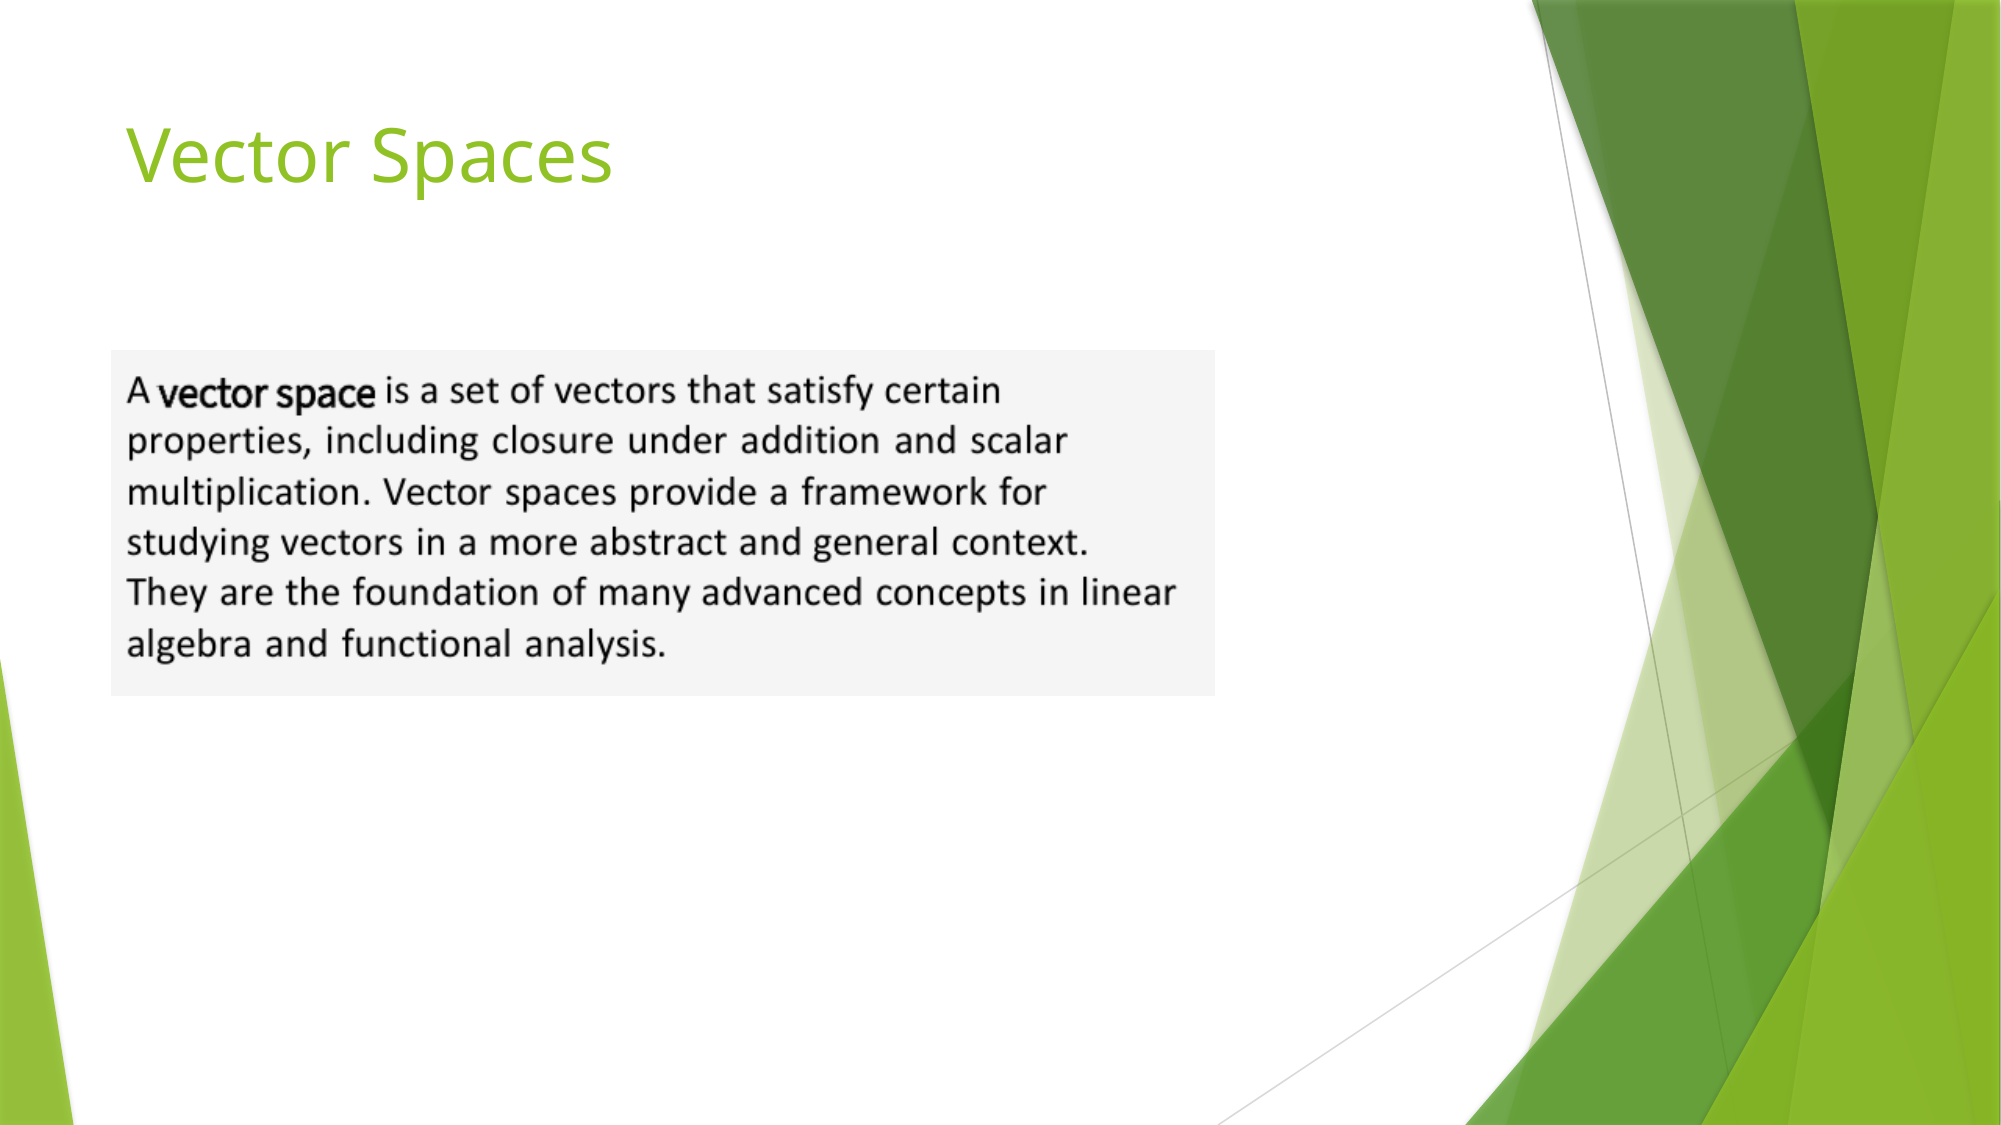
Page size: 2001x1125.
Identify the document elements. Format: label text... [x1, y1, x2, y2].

title Vector Spaces [111, 99, 1522, 317]
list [110, 349, 1215, 696]
